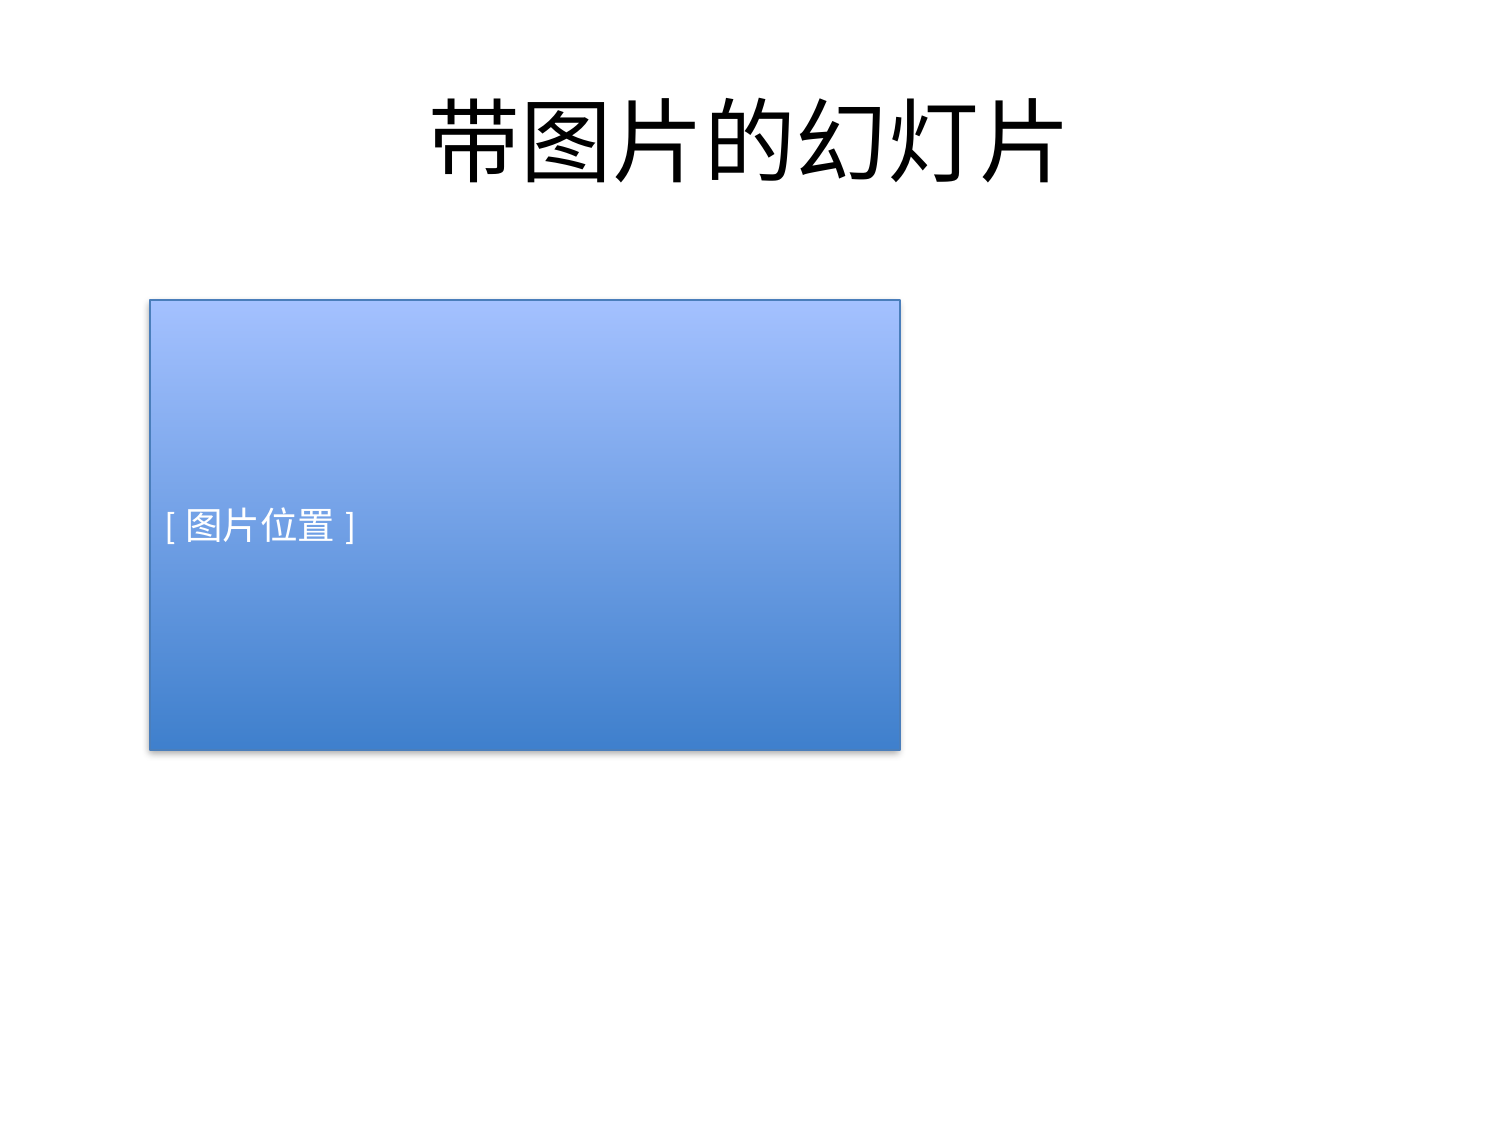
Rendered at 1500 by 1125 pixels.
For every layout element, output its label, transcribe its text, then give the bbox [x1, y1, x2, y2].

title 带图片的幻灯片 [75, 45, 1425, 233]
text_box [图片位置] [149, 299, 901, 751]
